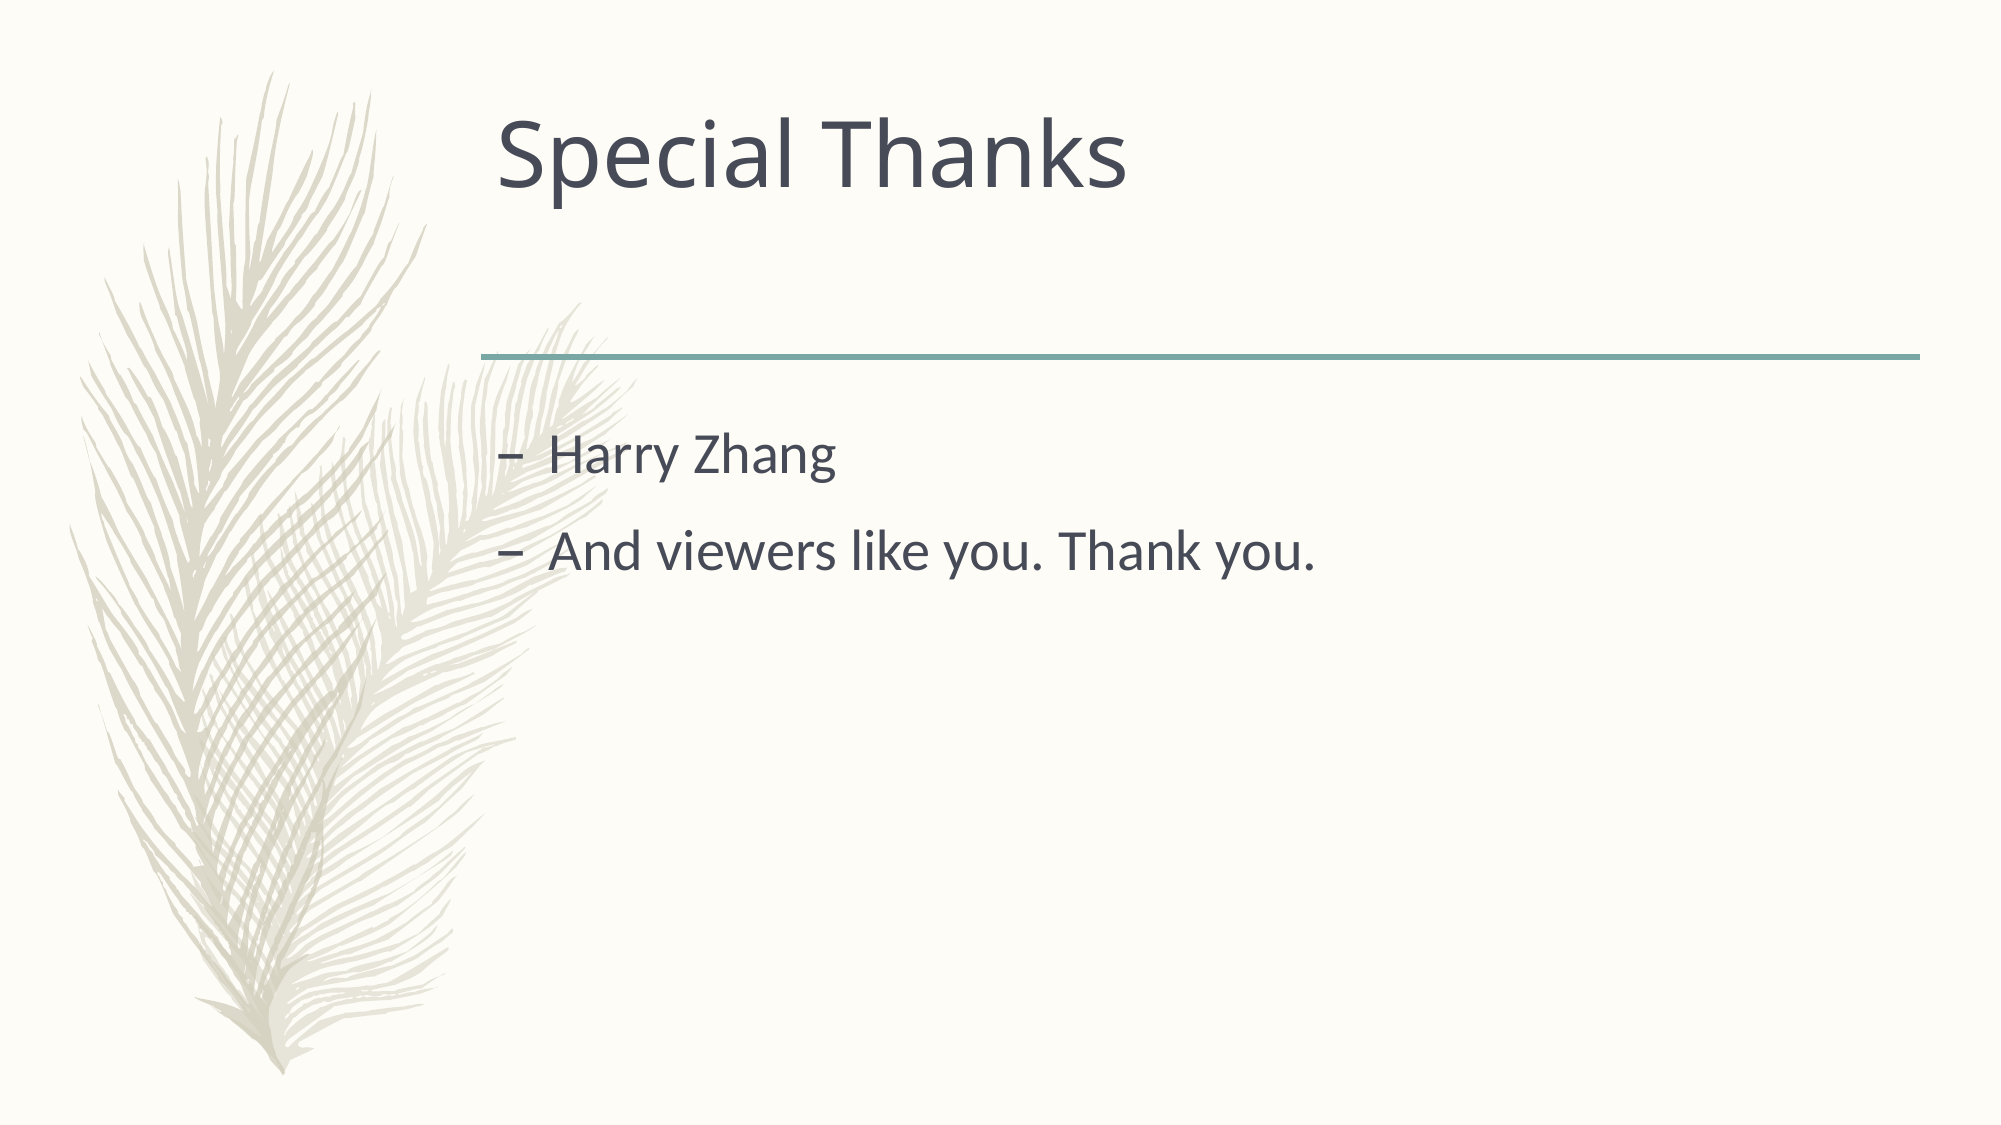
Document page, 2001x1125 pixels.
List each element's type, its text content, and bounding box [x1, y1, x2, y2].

title Special Thanks [481, 93, 1920, 350]
list Harry Zhang And viewers like you. Thank you. [481, 399, 1920, 999]
